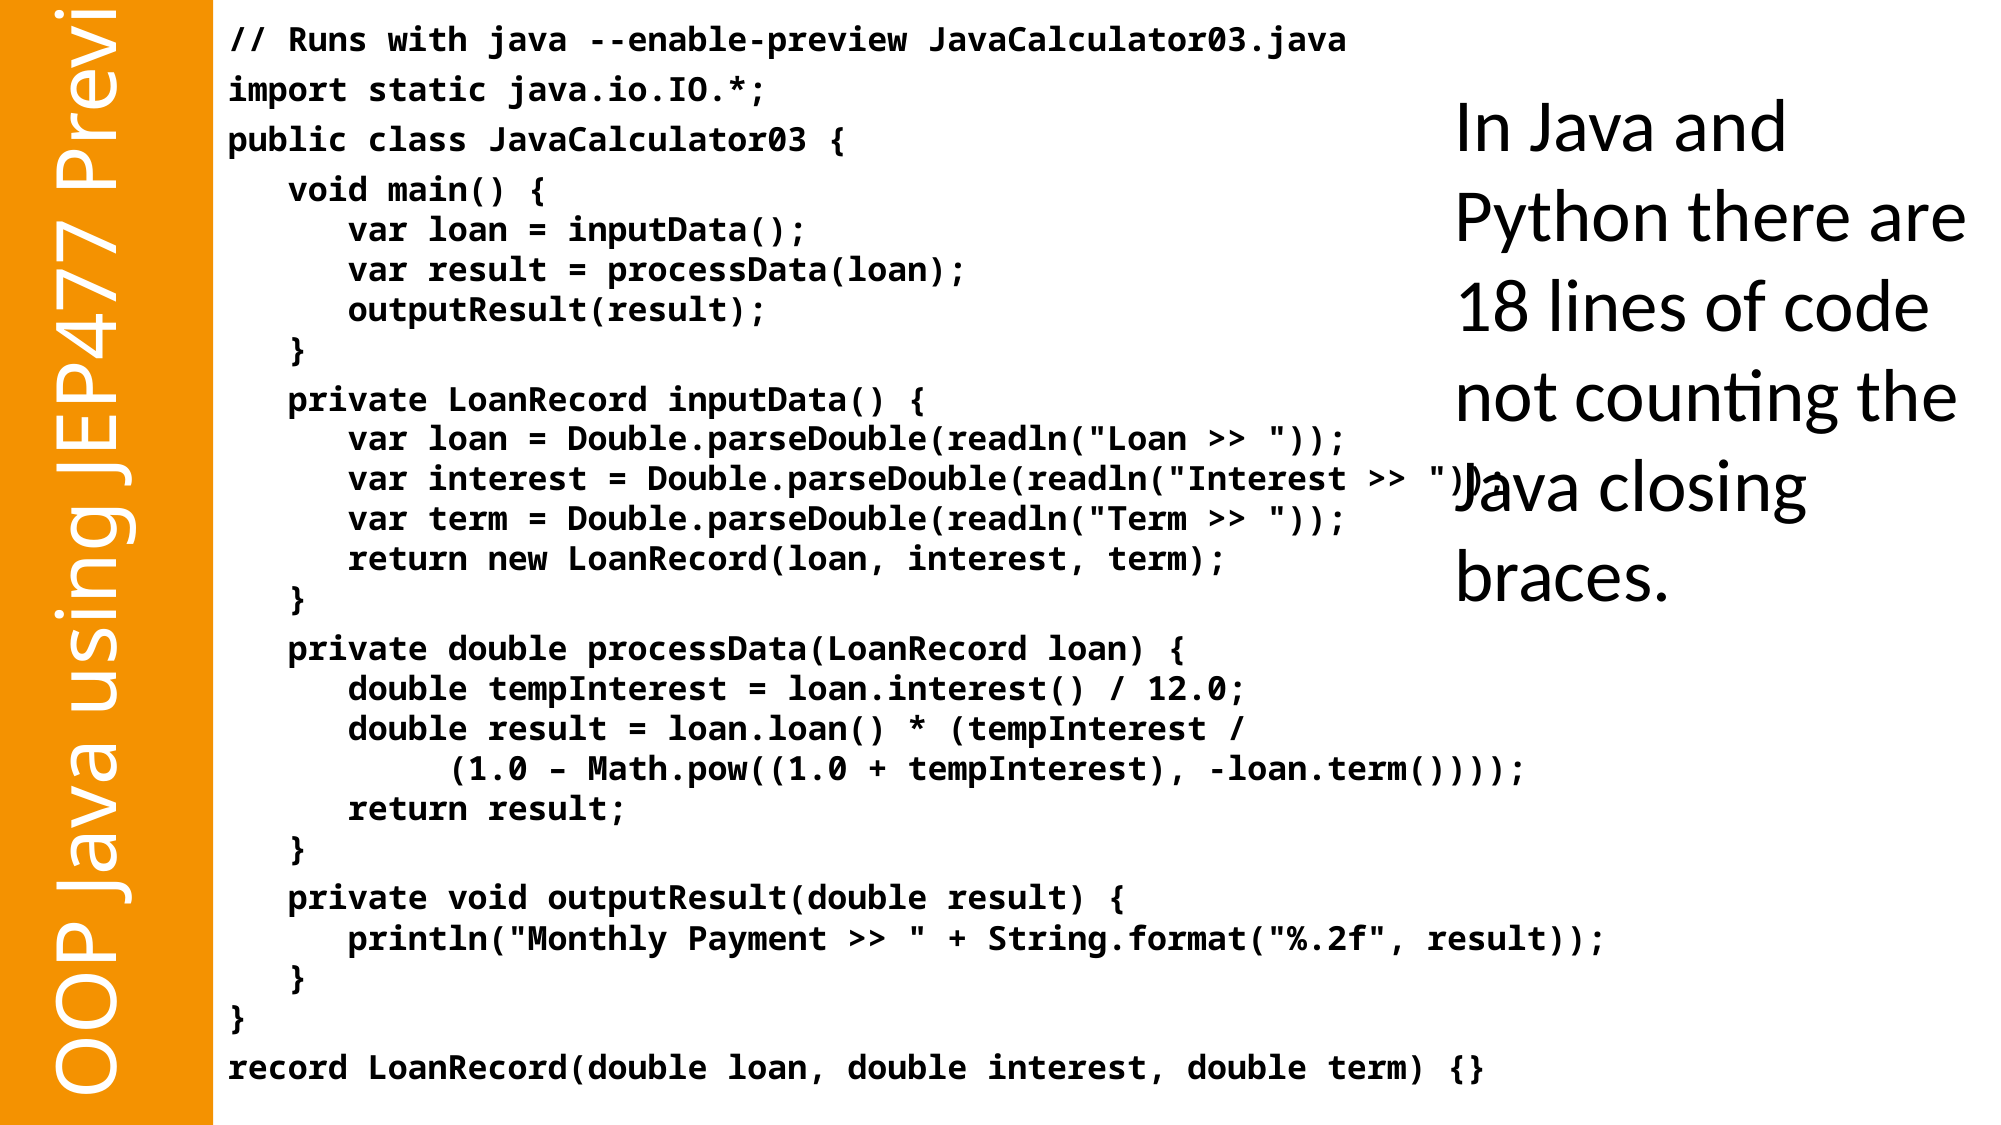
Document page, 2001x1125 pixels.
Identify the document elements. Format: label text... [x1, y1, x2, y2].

text_box In Java and Python there are 18 lines of code not counting the Java closing braces. [1439, 69, 2000, 624]
text_box // Runs with java --enable-preview JavaCalculator03.java import static java.io.IO.*; public class JavaCalculator03 { void main() { var loan = inputData(); var result = processData(loan); outputResult(result); } private LoanRecord inputData() { var loan = Double.parseDouble(readln("Loan >> ")); var interest = Double.parseDouble(readln("Interest >> ")); var term = Double.parseDouble(readln("Term >> ")); return new LoanRecord(loan, interest, term); } private double processData(LoanRecord loan) { double tempInterest = loan.interest() / 12.0; double result = loan.loan() * (tempInterest / (1.0 – Math.pow((1.0 + tempInterest), -loan.term()))); return result; } private void outputResult(double result) { println("Monthly Payment >> " + String.format("%.2f", result)); } } record LoanRecord(double loan, double interest, double term) {} [213, 10, 1978, 1094]
text_box [0, 0, 214, 1125]
text_box OOP Java using JEP477 Preview [37, 0, 255, 1115]
